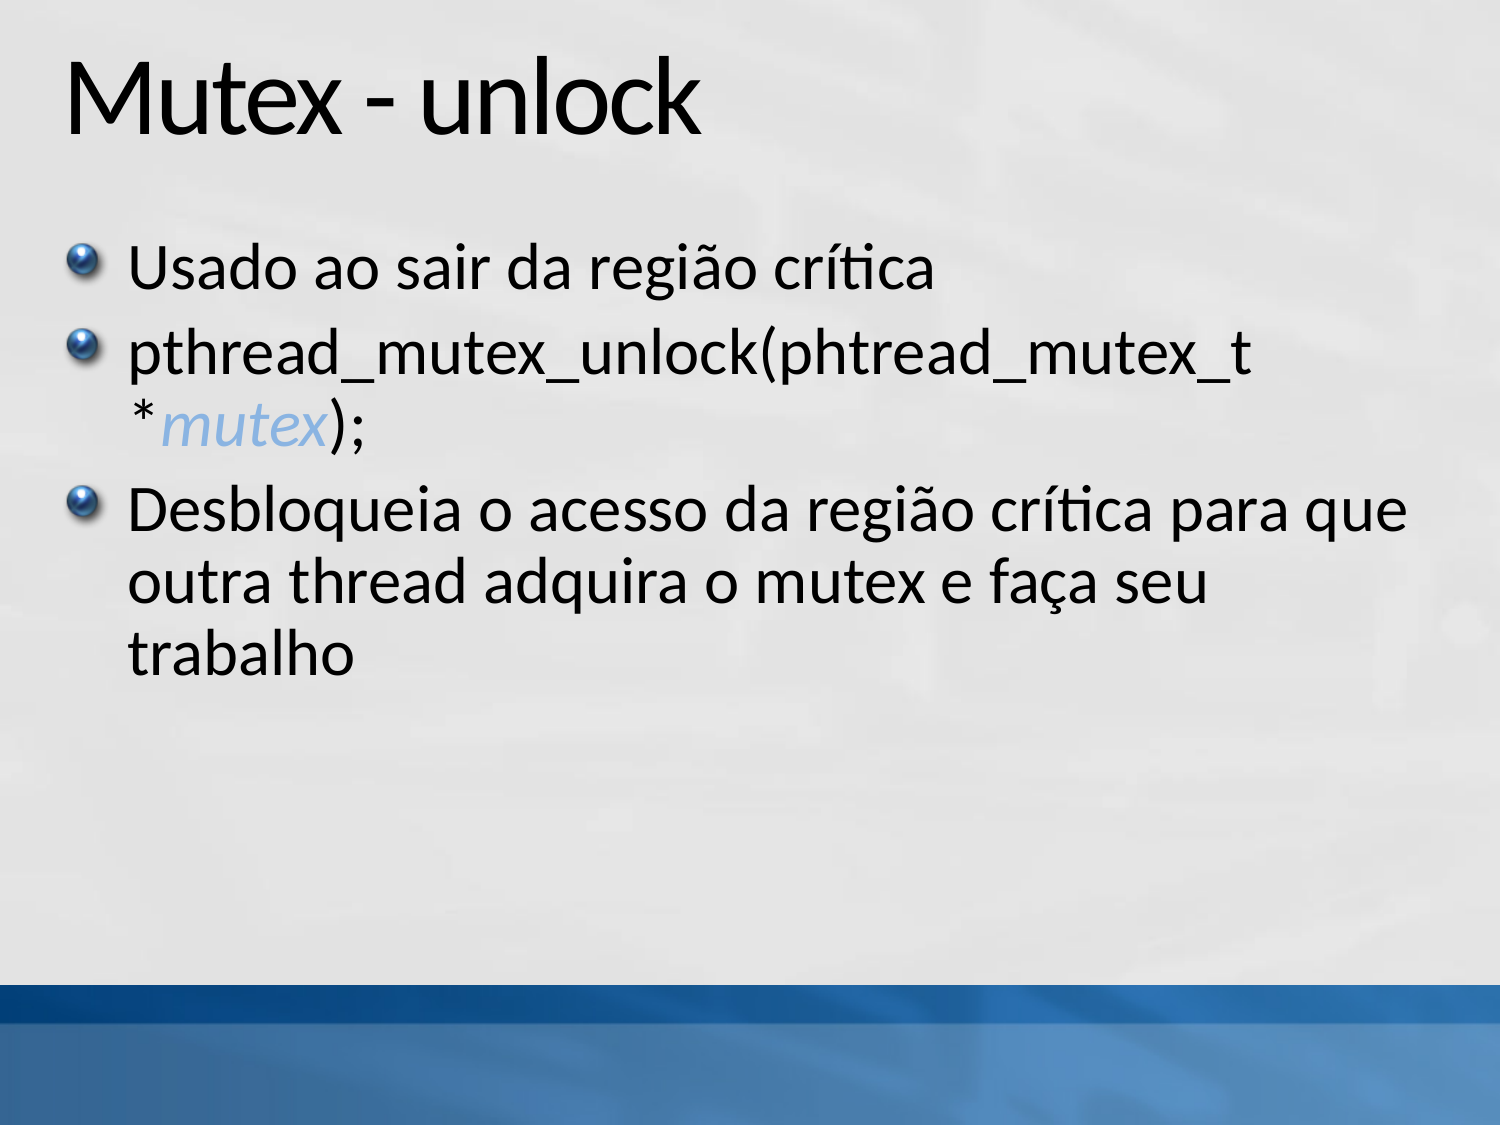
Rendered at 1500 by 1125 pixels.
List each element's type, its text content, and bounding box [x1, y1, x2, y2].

title Mutex - unlock [62, 37, 1438, 231]
picture [0, 0, 1500, 1125]
list Usado ao sair da região crítica pthread_mutex_unlock(phtread_mutex_t *mutex); Desbloqueia o acesso da região crítica para que outra thread adquira o mutex e faça seu trabalho [62, 231, 1438, 701]
